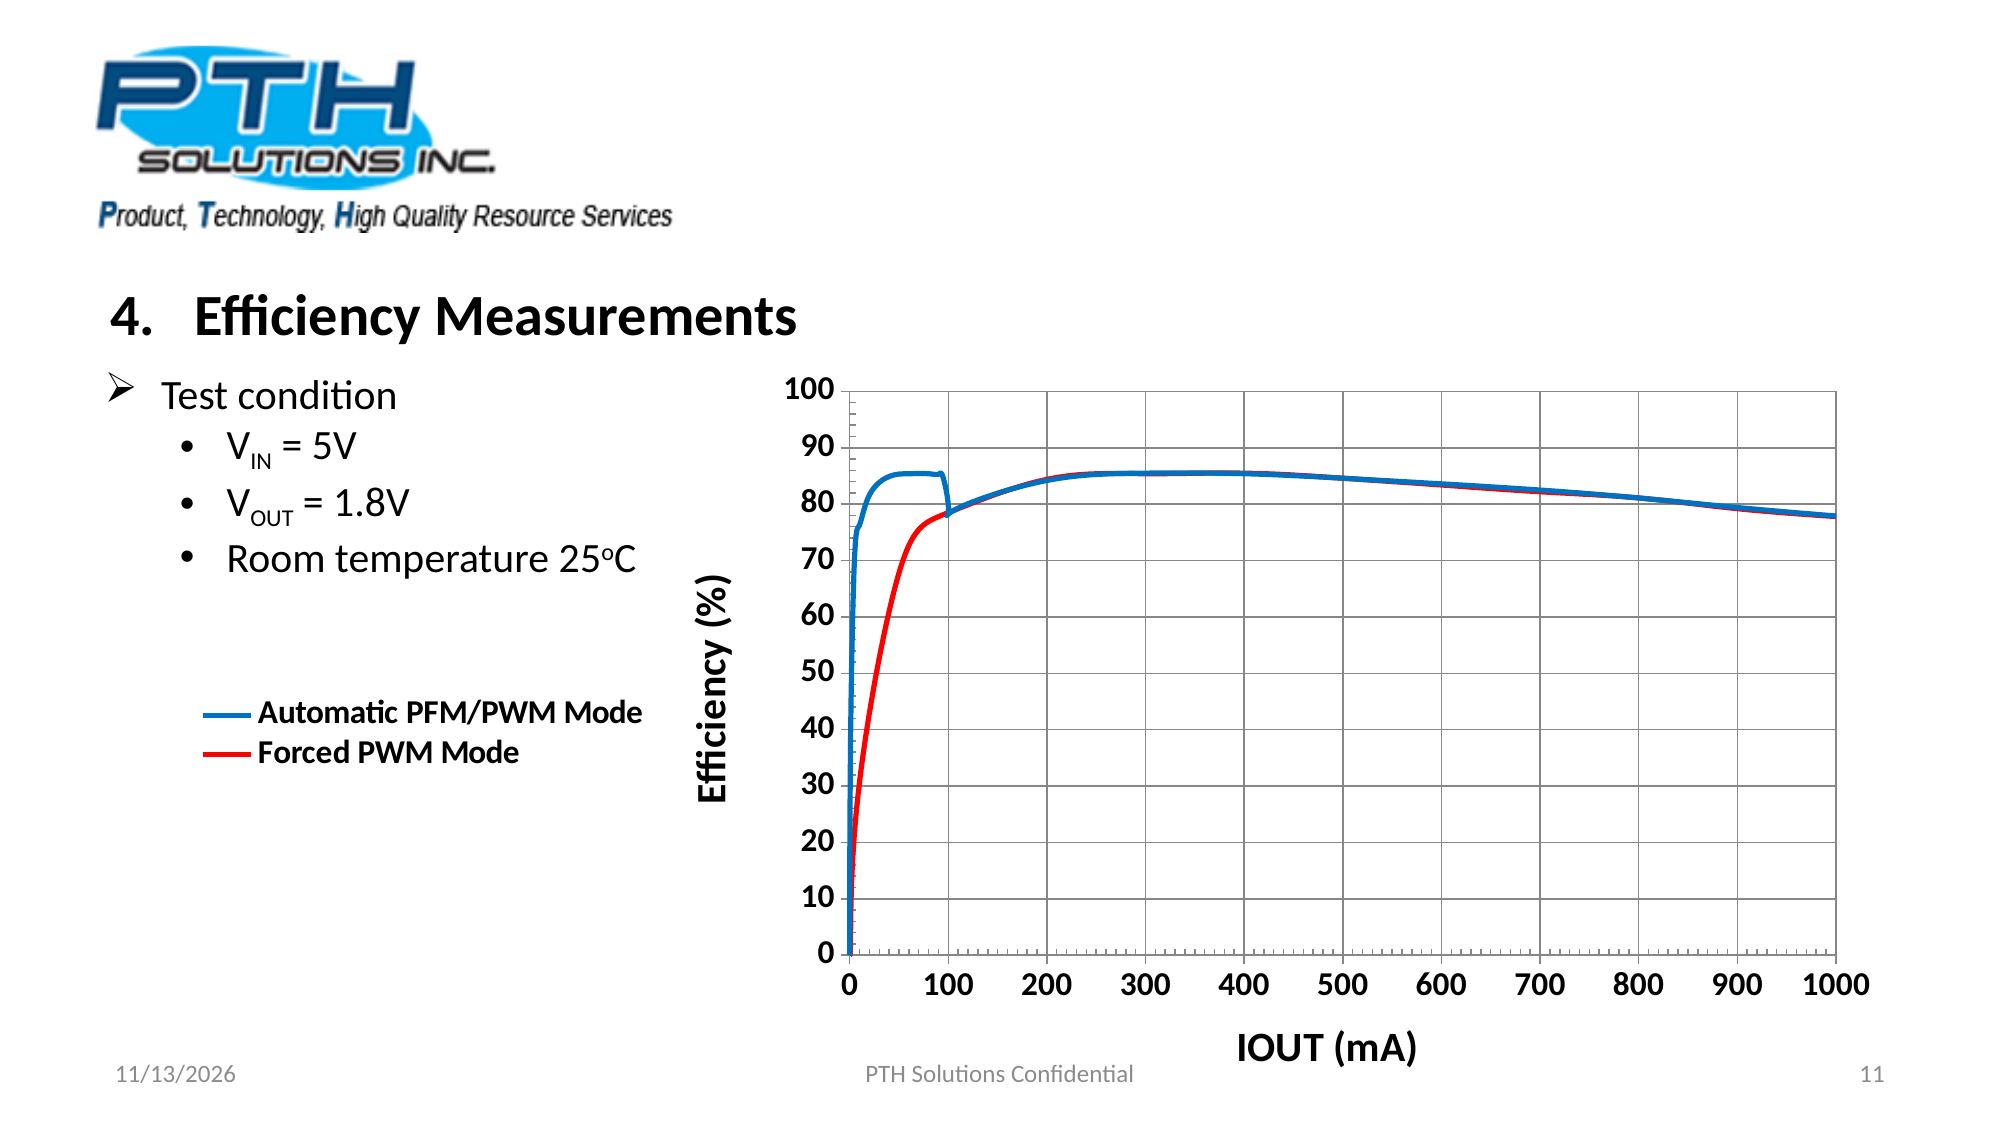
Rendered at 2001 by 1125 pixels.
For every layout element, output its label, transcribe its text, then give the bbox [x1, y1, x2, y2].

picture [89, 44, 716, 233]
text_box Efficiency Measurements [95, 270, 814, 355]
list Test condition VIN = 5V VOUT = 1.8V Room temperature 25oC [90, 360, 177, 1010]
chart [179, 359, 1906, 1111]
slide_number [99, 1042, 175, 1103]
